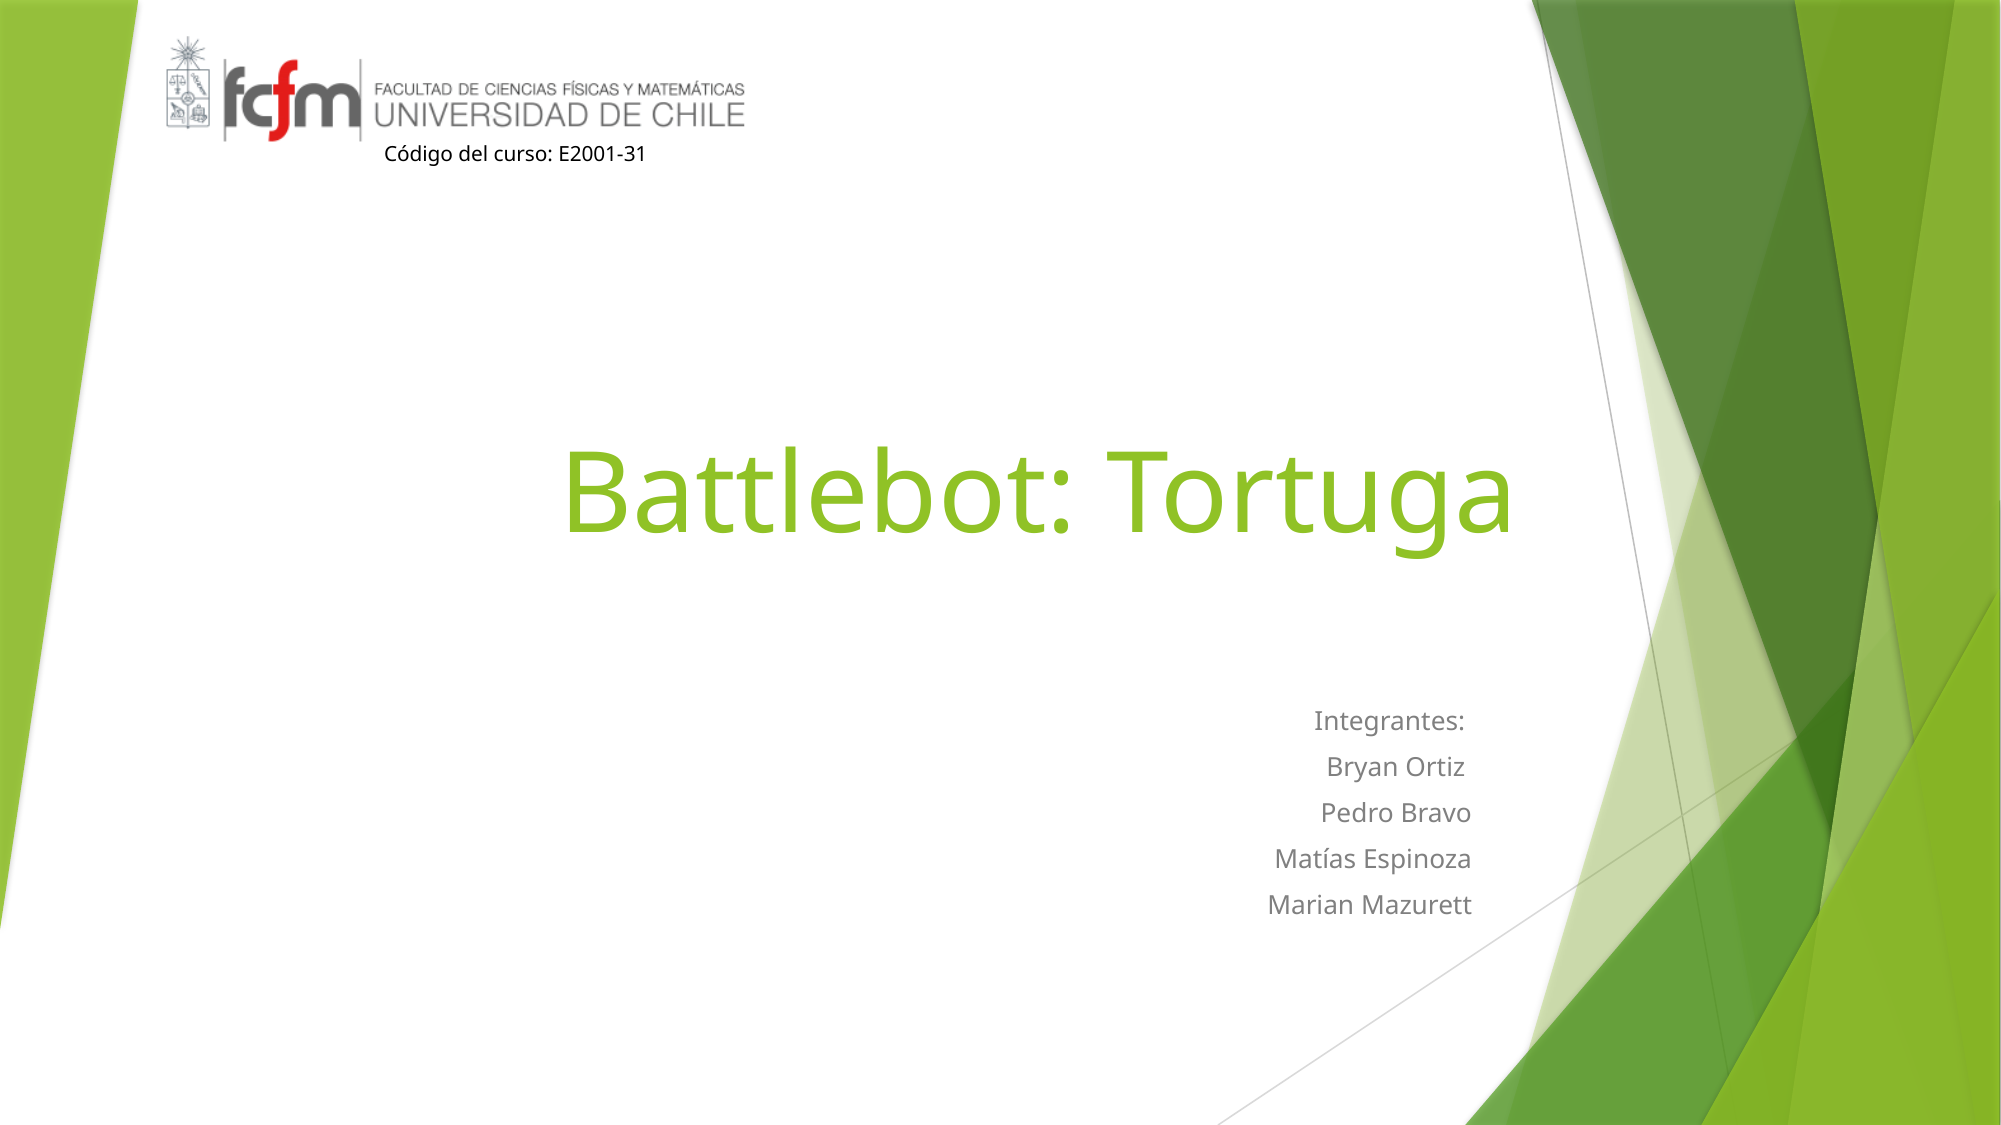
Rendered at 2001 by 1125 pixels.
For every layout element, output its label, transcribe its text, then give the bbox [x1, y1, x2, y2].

picture [154, 29, 757, 154]
text_box Código del curso: E2001-31 [369, 162, 697, 173]
title Battlebot: Tortuga [258, 292, 1533, 563]
subtitle Integrantes: Bryan Ortiz Pedro Bravo Matías Espinoza Marian Mazurett [1145, 697, 1487, 931]
